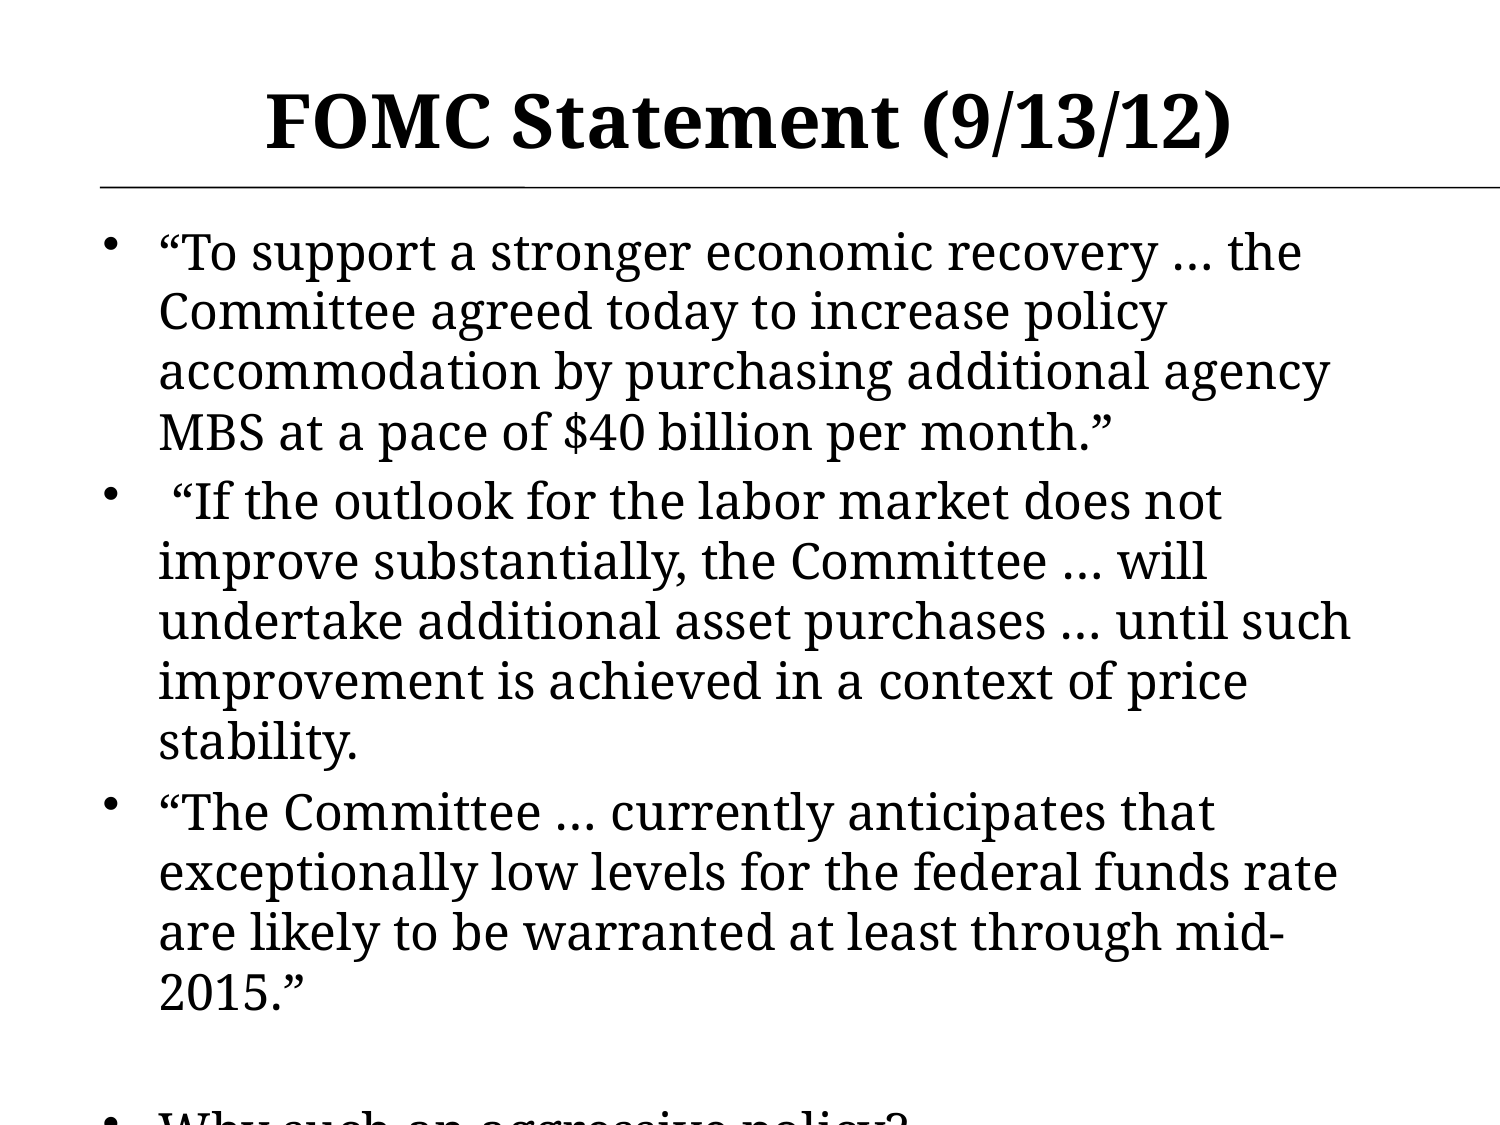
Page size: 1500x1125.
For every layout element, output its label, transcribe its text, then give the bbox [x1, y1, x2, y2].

list “To support a stronger economic recovery … the Committee agreed today to increase policy accommodation by purchasing additional agency MBS at a pace of $40 billion per month.” “If the outlook for the labor market does not improve substantially, the Committee … will undertake additional asset purchases … until such improvement is achieved in a context of price stability. “The Committee … currently anticipates that exceptionally low levels for the federal funds rate are likely to be warranted at least through mid-2015.” Why such an aggressive policy? [87, 212, 1438, 1051]
title FOMC Statement (9/13/12) [74, 49, 1426, 188]
